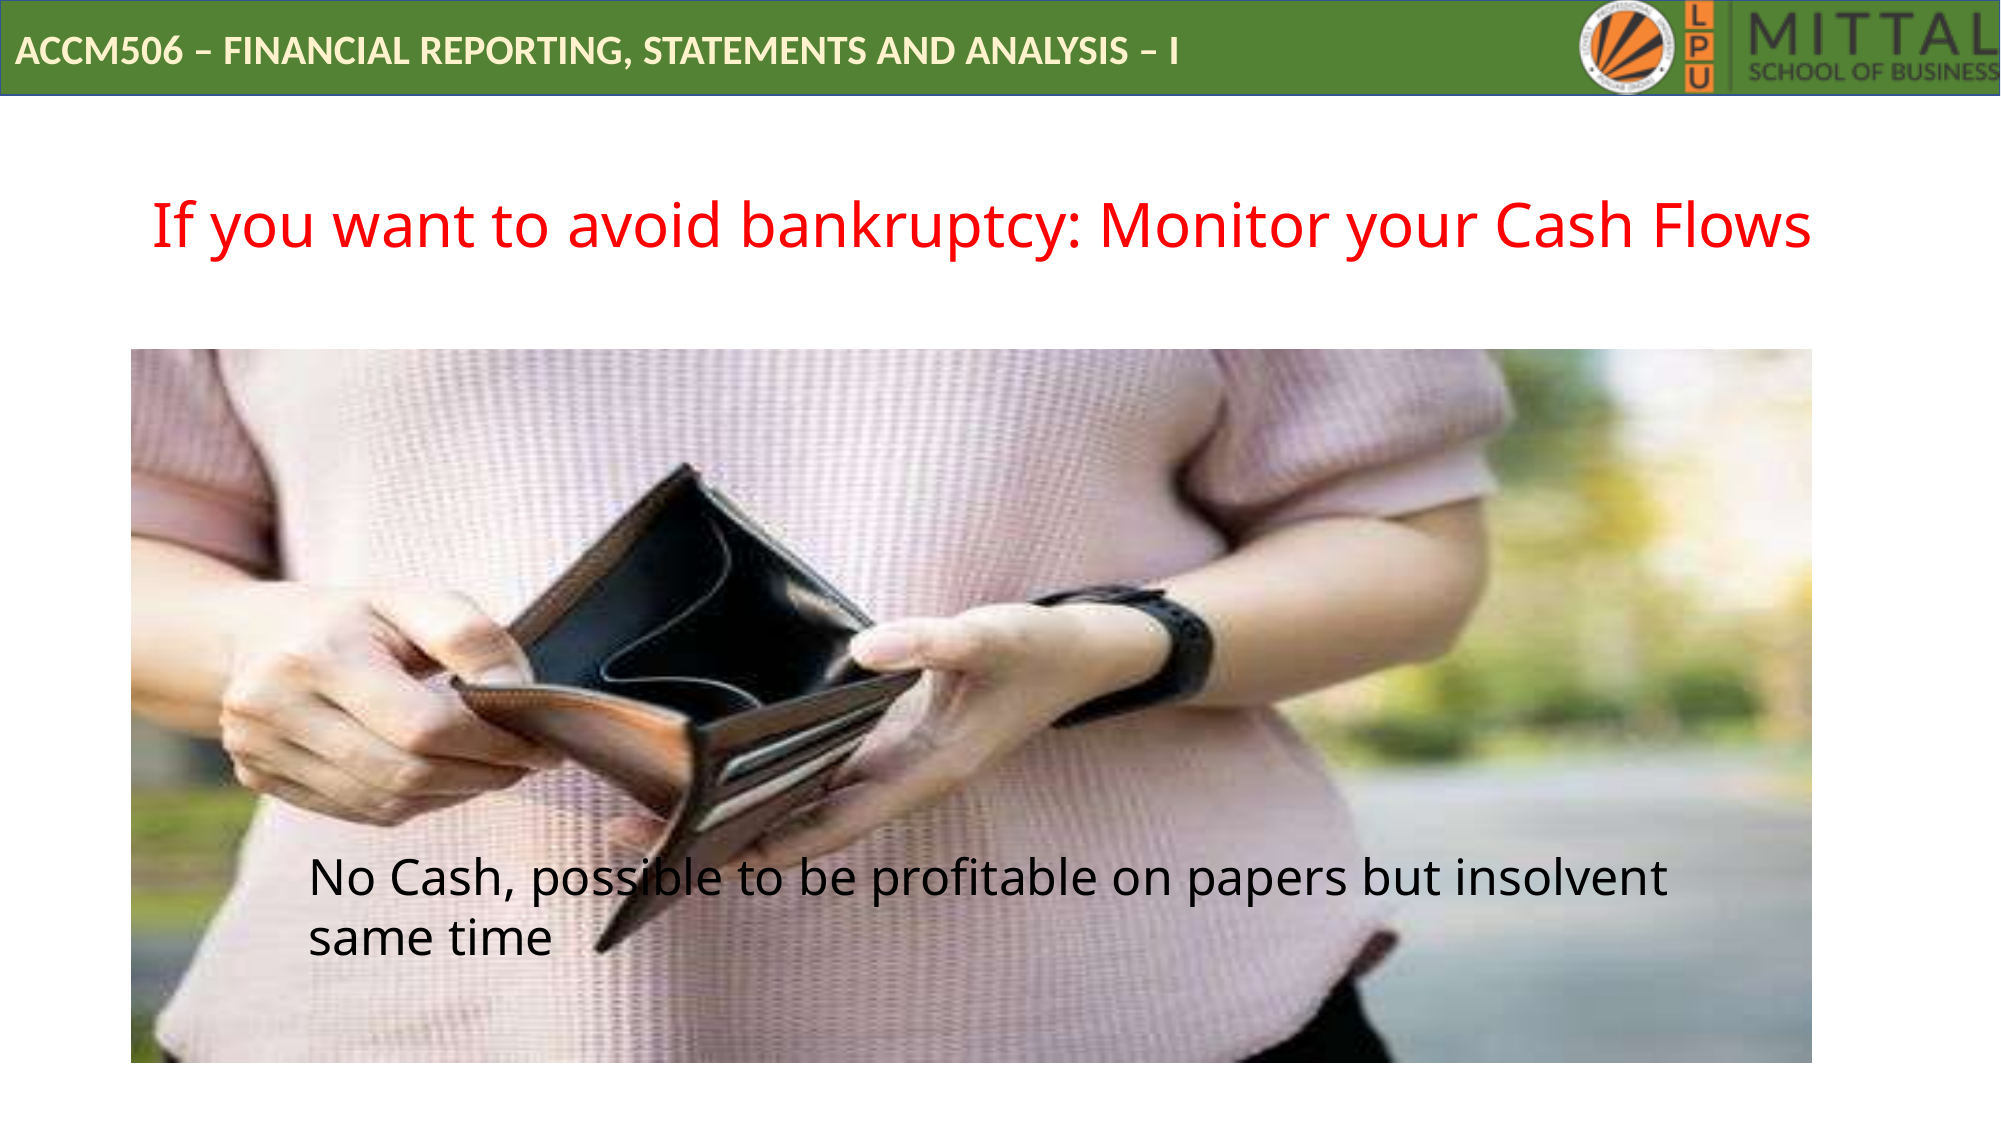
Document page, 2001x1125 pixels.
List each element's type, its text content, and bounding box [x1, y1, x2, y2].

picture [1579, 0, 2000, 95]
title If you want to avoid bankruptcy: Monitor your Cash Flows [137, 111, 1863, 278]
picture [131, 349, 1812, 1063]
